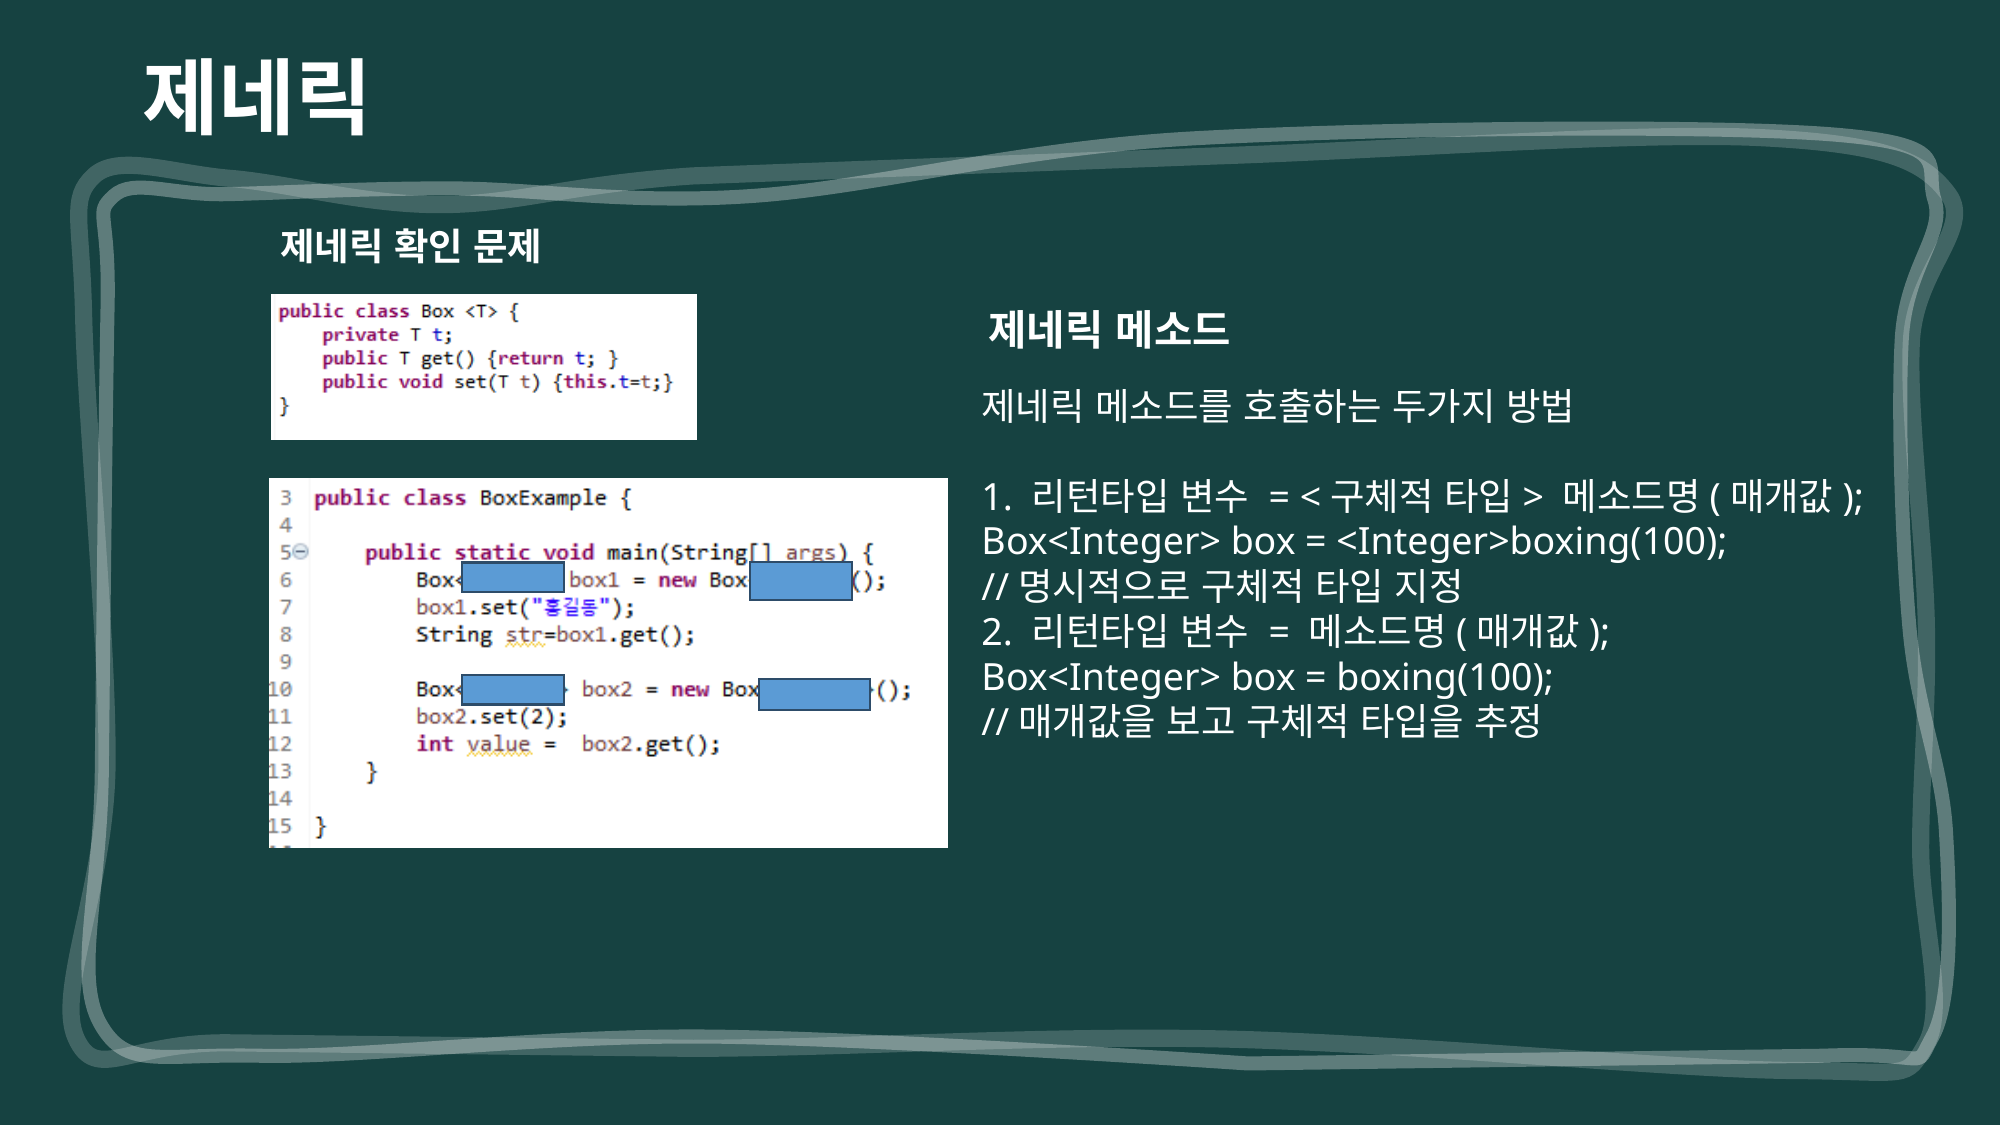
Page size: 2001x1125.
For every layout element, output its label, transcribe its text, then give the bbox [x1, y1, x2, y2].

text_box [1919, 722, 1950, 1059]
text_box [917, 1040, 1576, 1065]
picture [271, 294, 697, 440]
text_box [137, 1044, 467, 1058]
text_box [69, 135, 1956, 1074]
text_box 제네릭 확인 문제 [265, 216, 558, 276]
text_box [96, 656, 106, 856]
text_box [318, 187, 550, 203]
text_box 제네릭 메소드 [973, 296, 1247, 361]
picture [269, 478, 948, 849]
text_box 제네릭 [127, 0, 1019, 153]
text_box 제네릭 메소드를 호출하는 두가지 방법 1. 리턴타입 변수 = <구체적 타입> 메소드명(매개값); Box<Integer> box = <Integer>boxing(100); //명시적으로 구체적 타입 지정 2. 리턴타입 변수 = 메소드명(매개값); Box<Integer> box = boxing(100); //매개값을 보고 구체적 타입을 추정 [966, 375, 1911, 750]
text_box [967, 127, 1933, 175]
